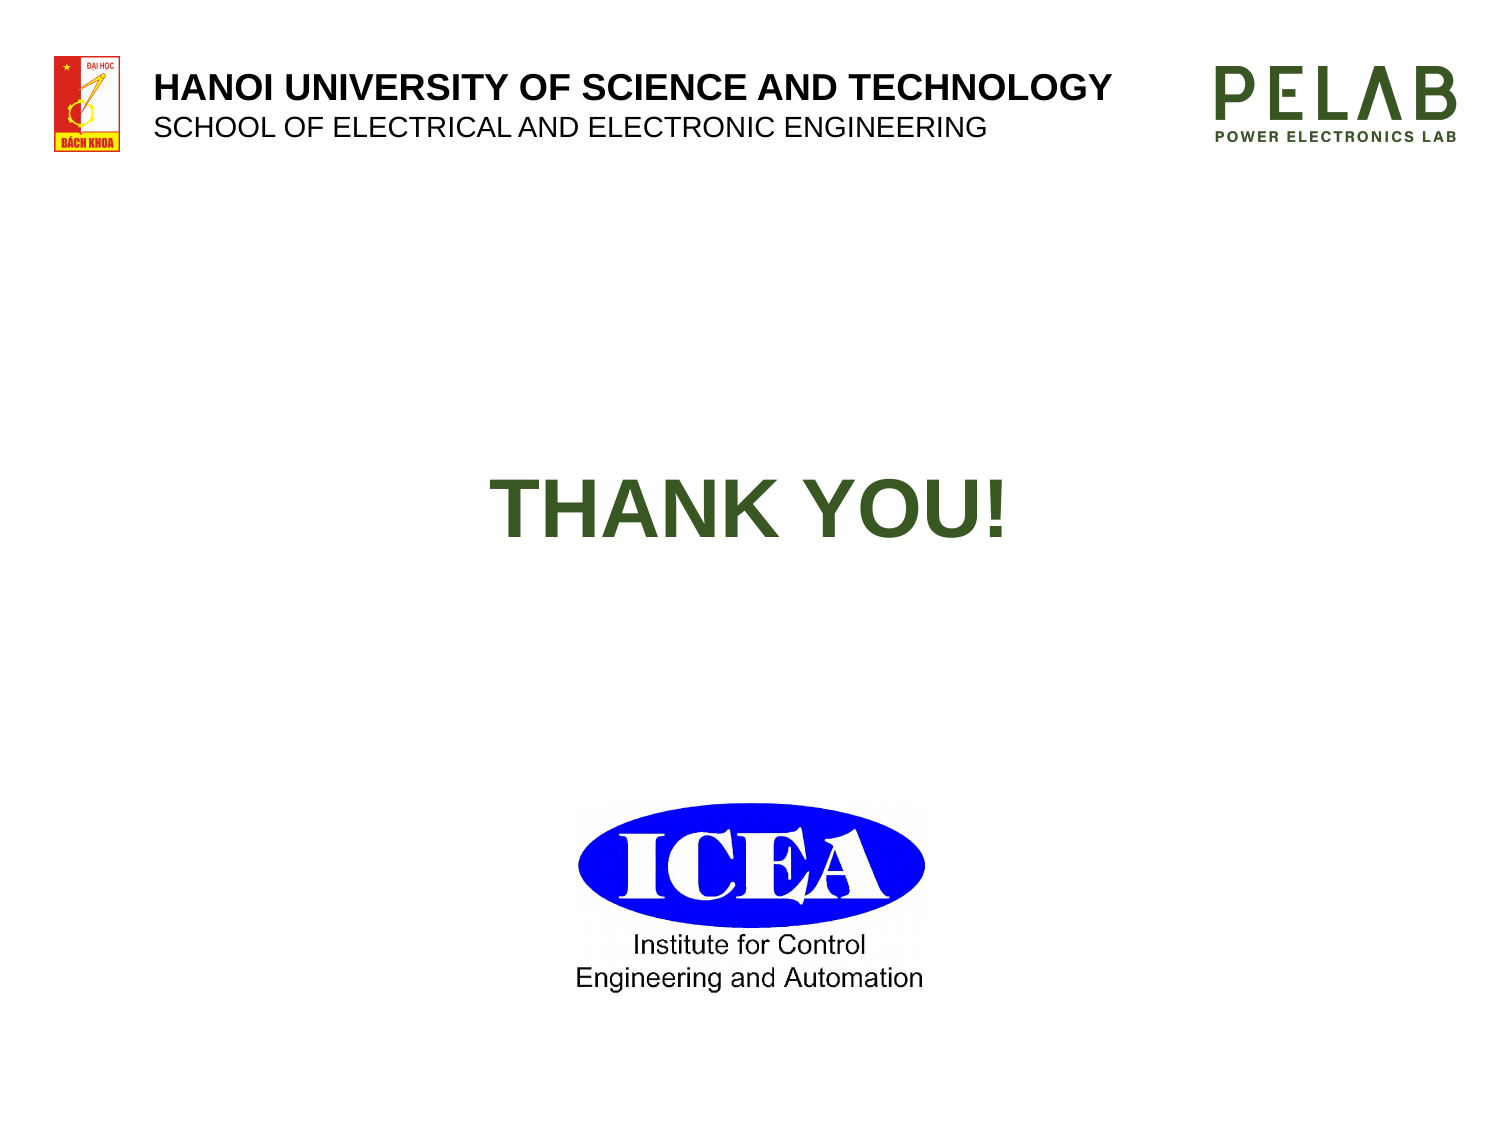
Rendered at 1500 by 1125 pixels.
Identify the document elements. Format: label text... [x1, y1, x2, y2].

picture [575, 802, 925, 996]
picture [1197, 56, 1478, 152]
text_box THANK YOU! [474, 446, 1026, 562]
picture [54, 56, 120, 152]
